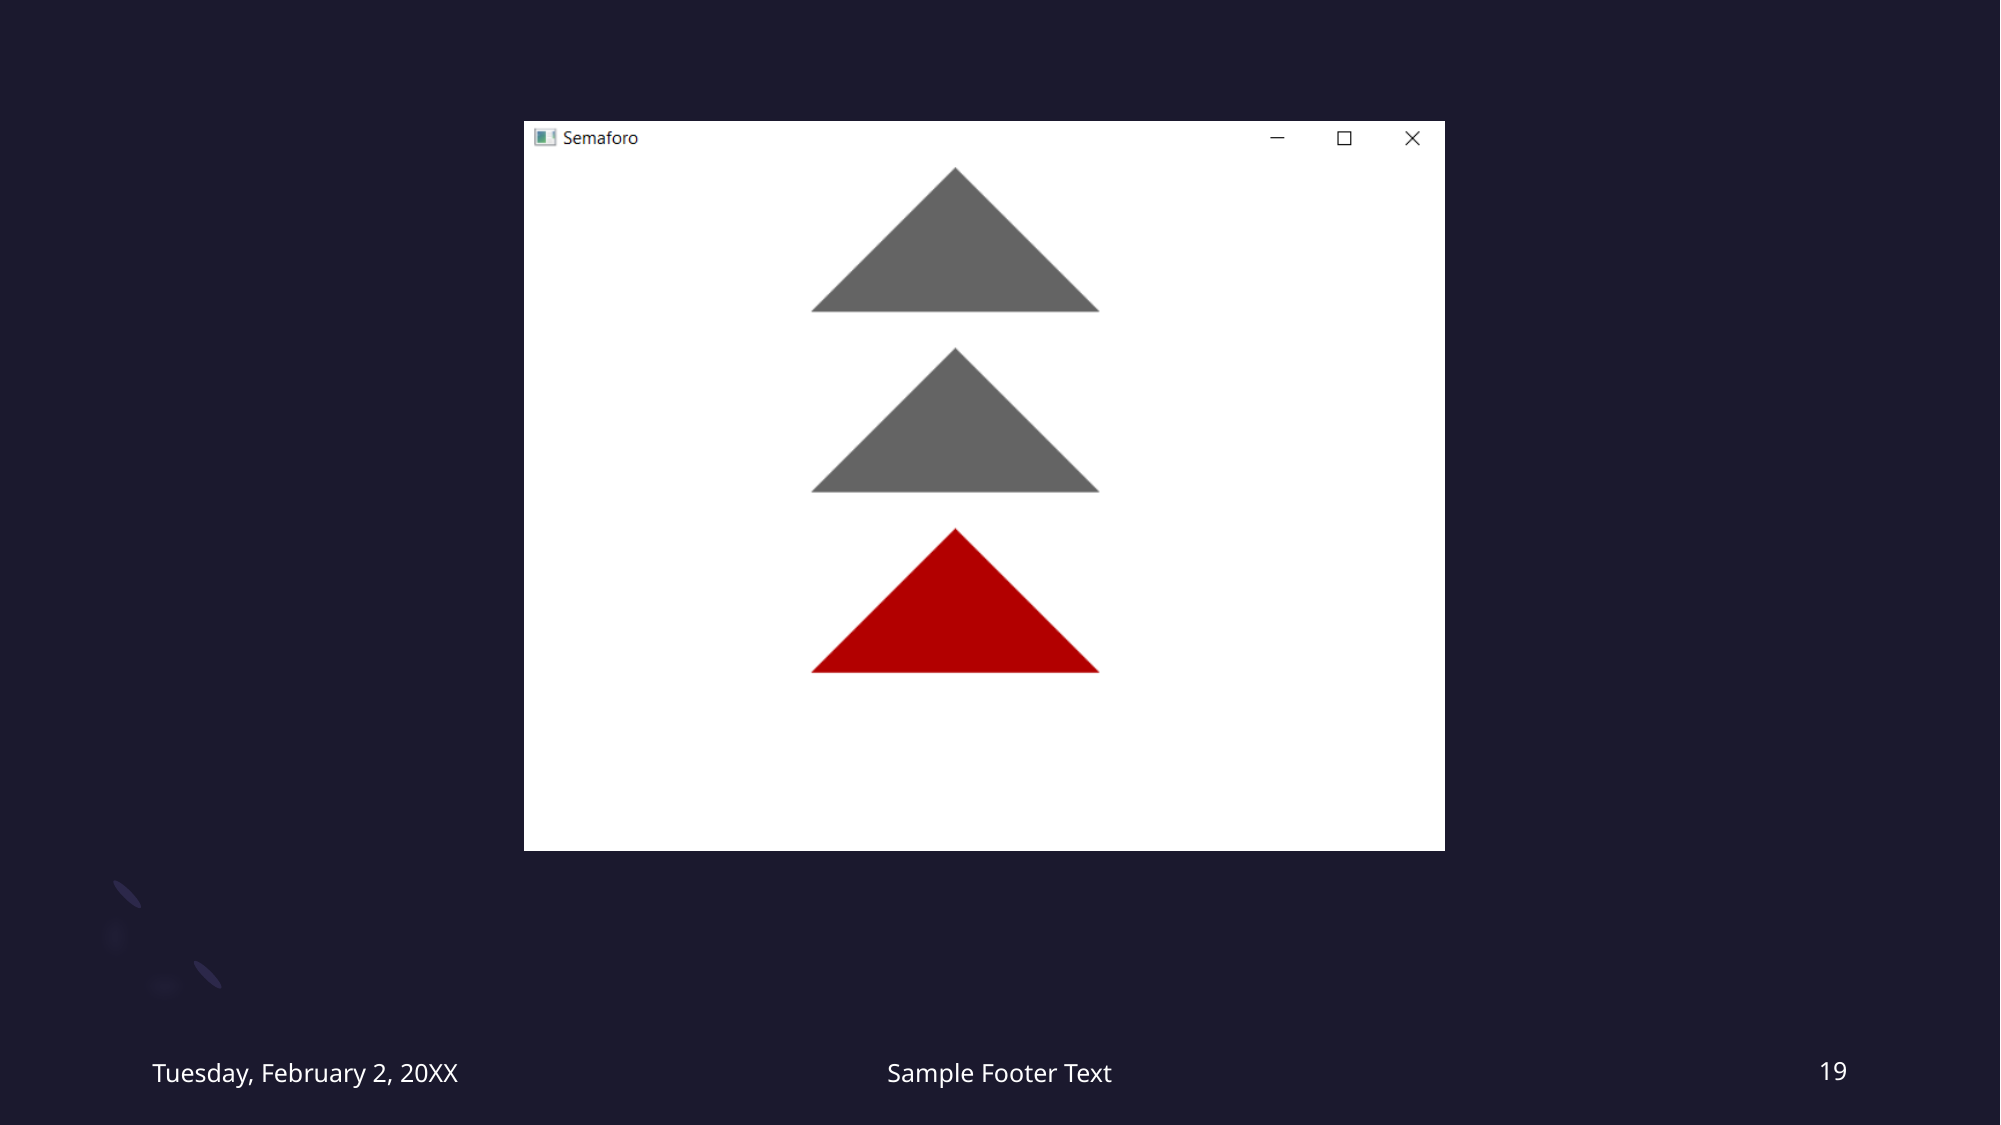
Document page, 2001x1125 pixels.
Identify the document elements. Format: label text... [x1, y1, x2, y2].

slide_number 19 [1412, 1042, 1863, 1103]
footer Sample Footer Text [662, 1042, 1338, 1103]
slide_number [137, 1042, 588, 1103]
picture [524, 121, 1445, 852]
